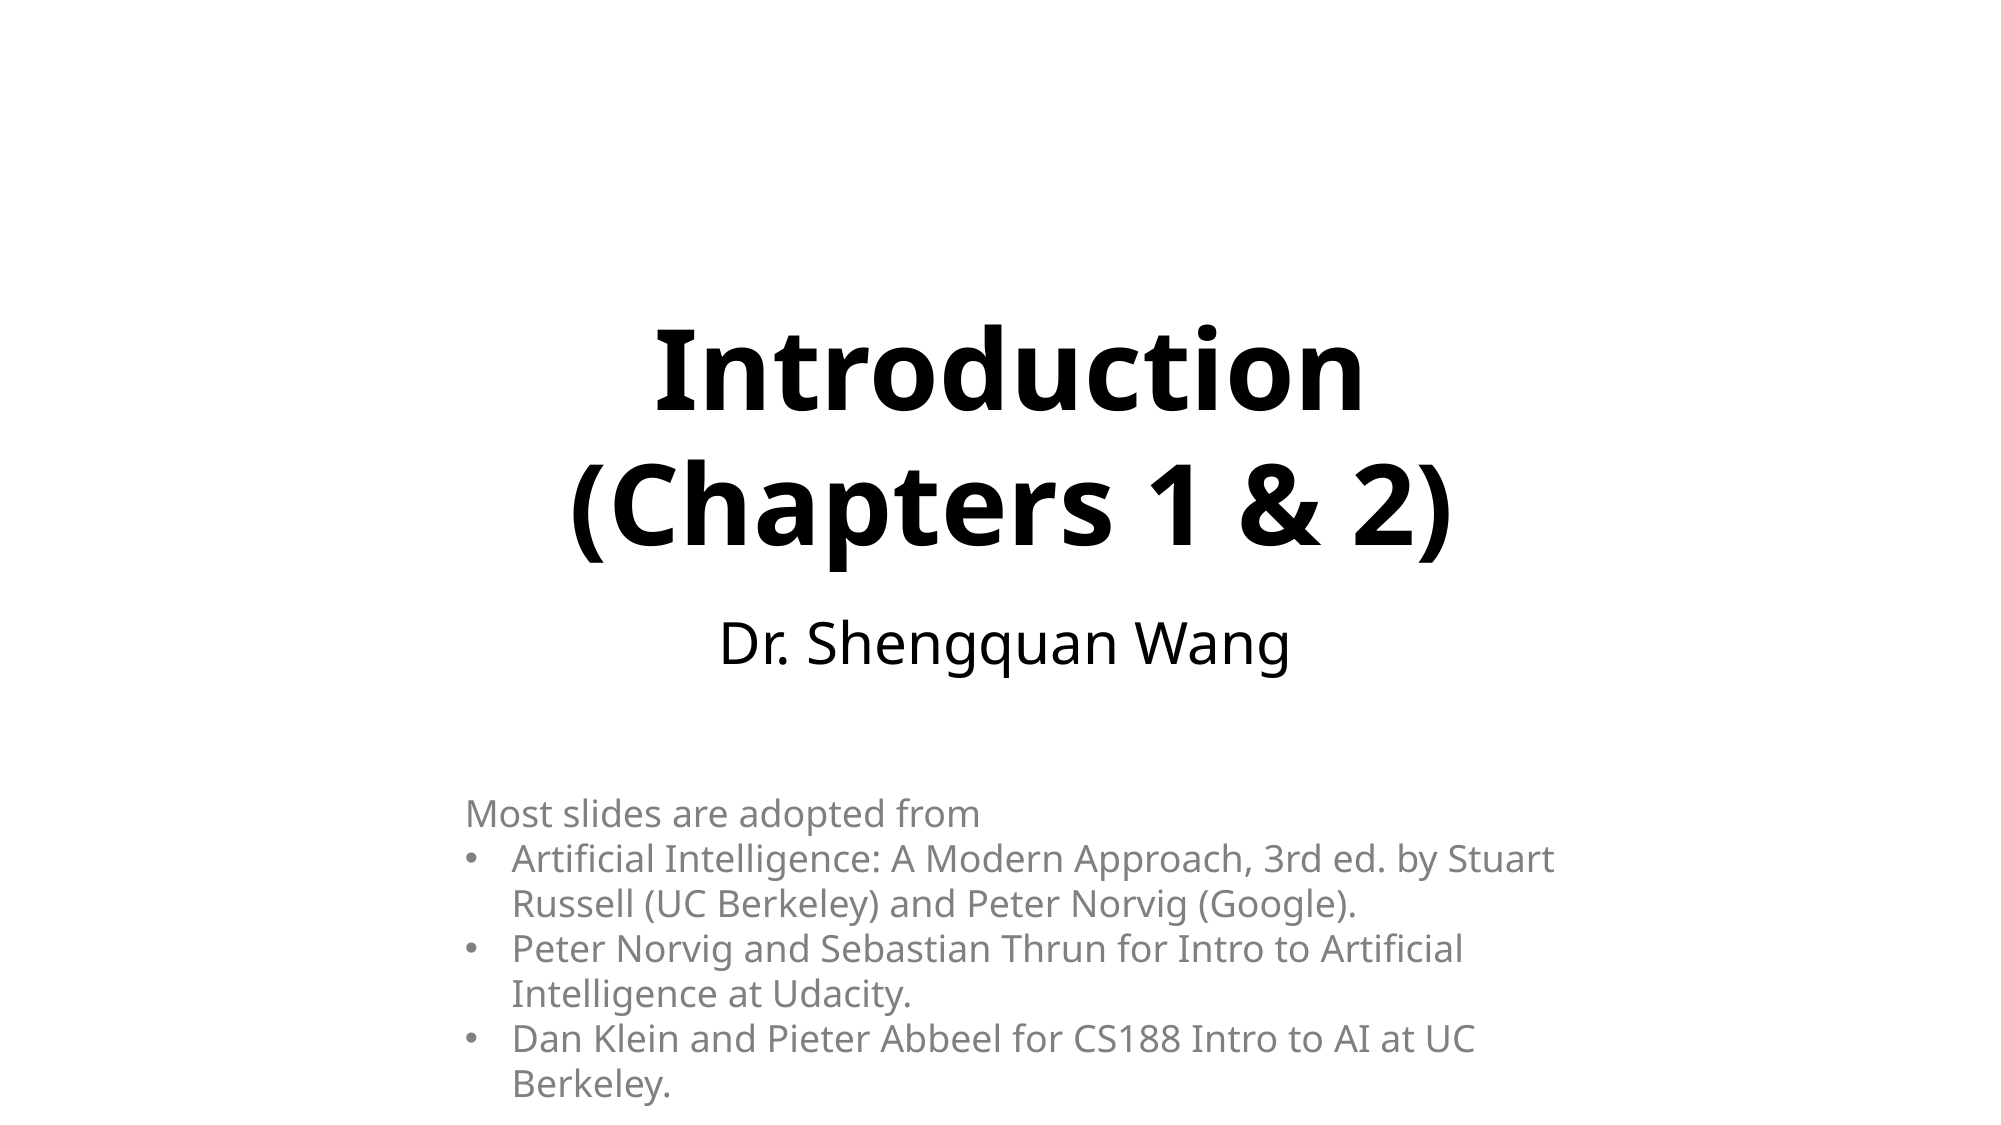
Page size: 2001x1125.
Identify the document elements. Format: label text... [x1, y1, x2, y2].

text_box Most slides are adopted from Artificial Intelligence: A Modern Approach, 3rd ed. by Stuart Russell (UC Berkeley) and Peter Norvig (Google). Peter Norvig and Sebastian Thrun for Intro to Artificial Intelligence at Udacity. Dan Klein and Pieter Abbeel for CS188 Intro to AI at UC Berkeley. [450, 782, 1625, 1113]
title Introduction (Chapters 1 & 2) [133, 184, 1884, 576]
subtitle Dr. Shengquan Wang [133, 590, 1884, 975]
